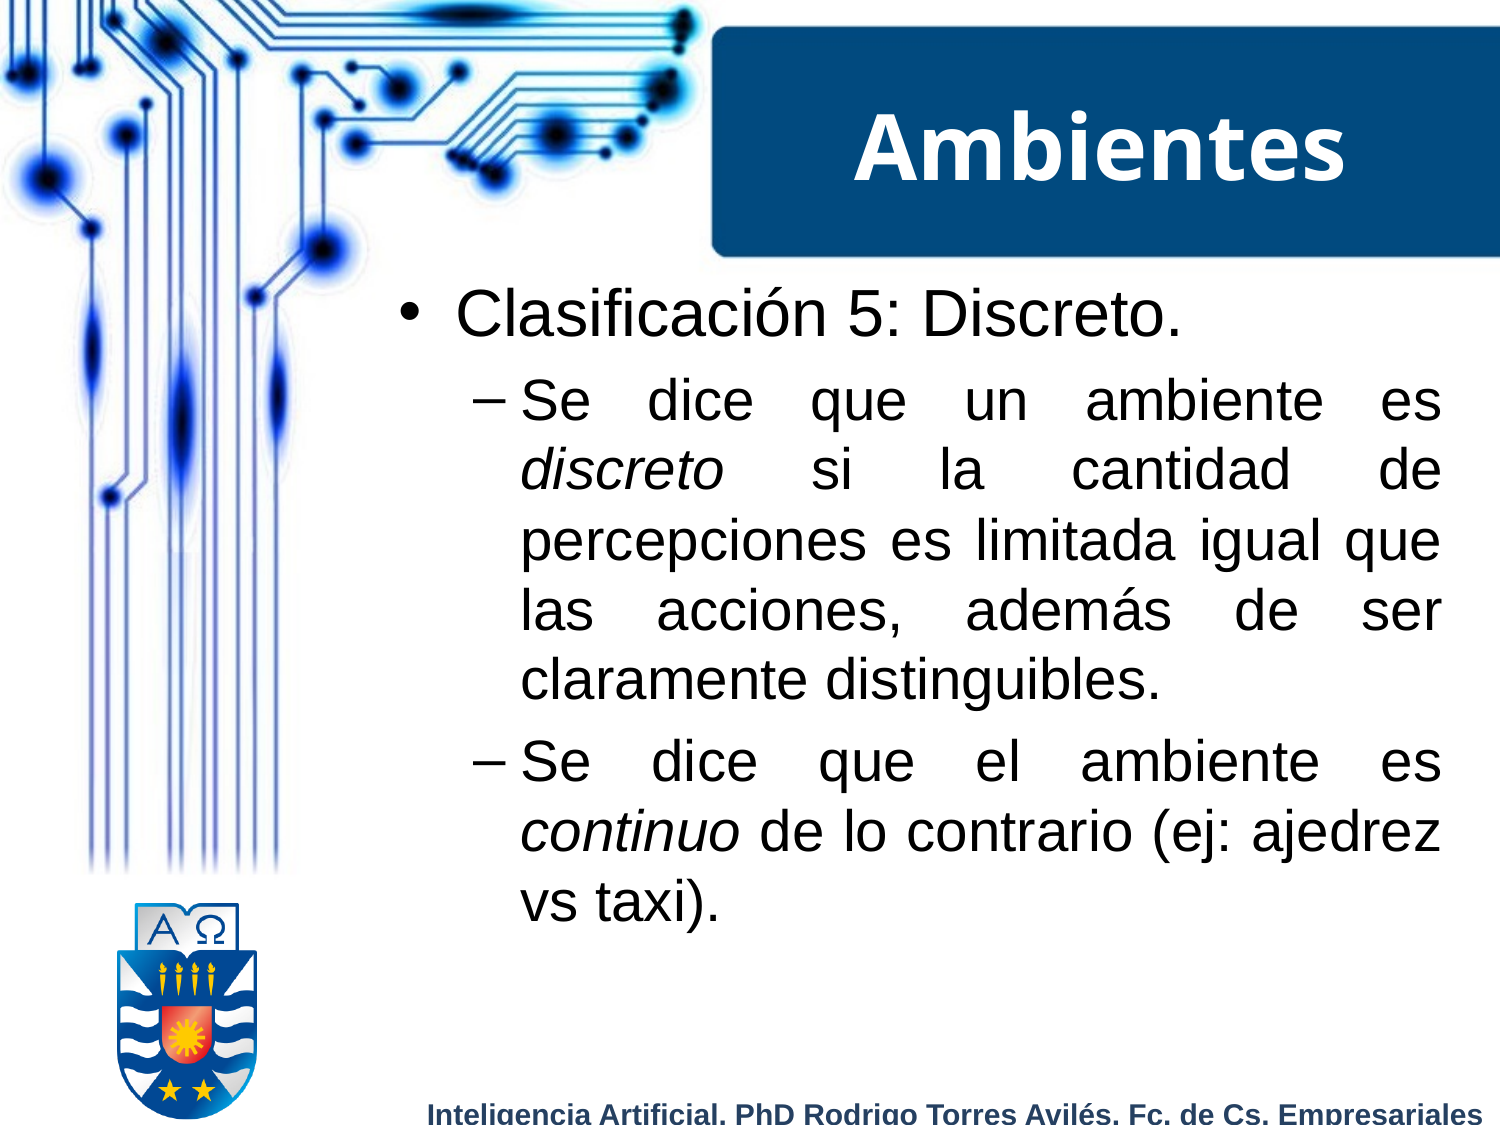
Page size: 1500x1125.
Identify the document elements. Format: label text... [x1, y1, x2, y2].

text_box Inteligencia Artificial. PhD Rodrigo Torres Avilés. Fc. de Cs. Empresariales [383, 1088, 1499, 1125]
picture [0, 0, 1500, 1125]
list Clasificación 5: Discreto. Se dice que un ambiente es discreto si la cantidad de percepciones es limitada igual que las acciones, además de ser claramente distinguibles. Se dice que el ambiente es continuo de lo contrario (ej: ajedrez vs taxi). [383, 262, 1459, 1047]
text_box Ambientes [702, 7, 1500, 280]
